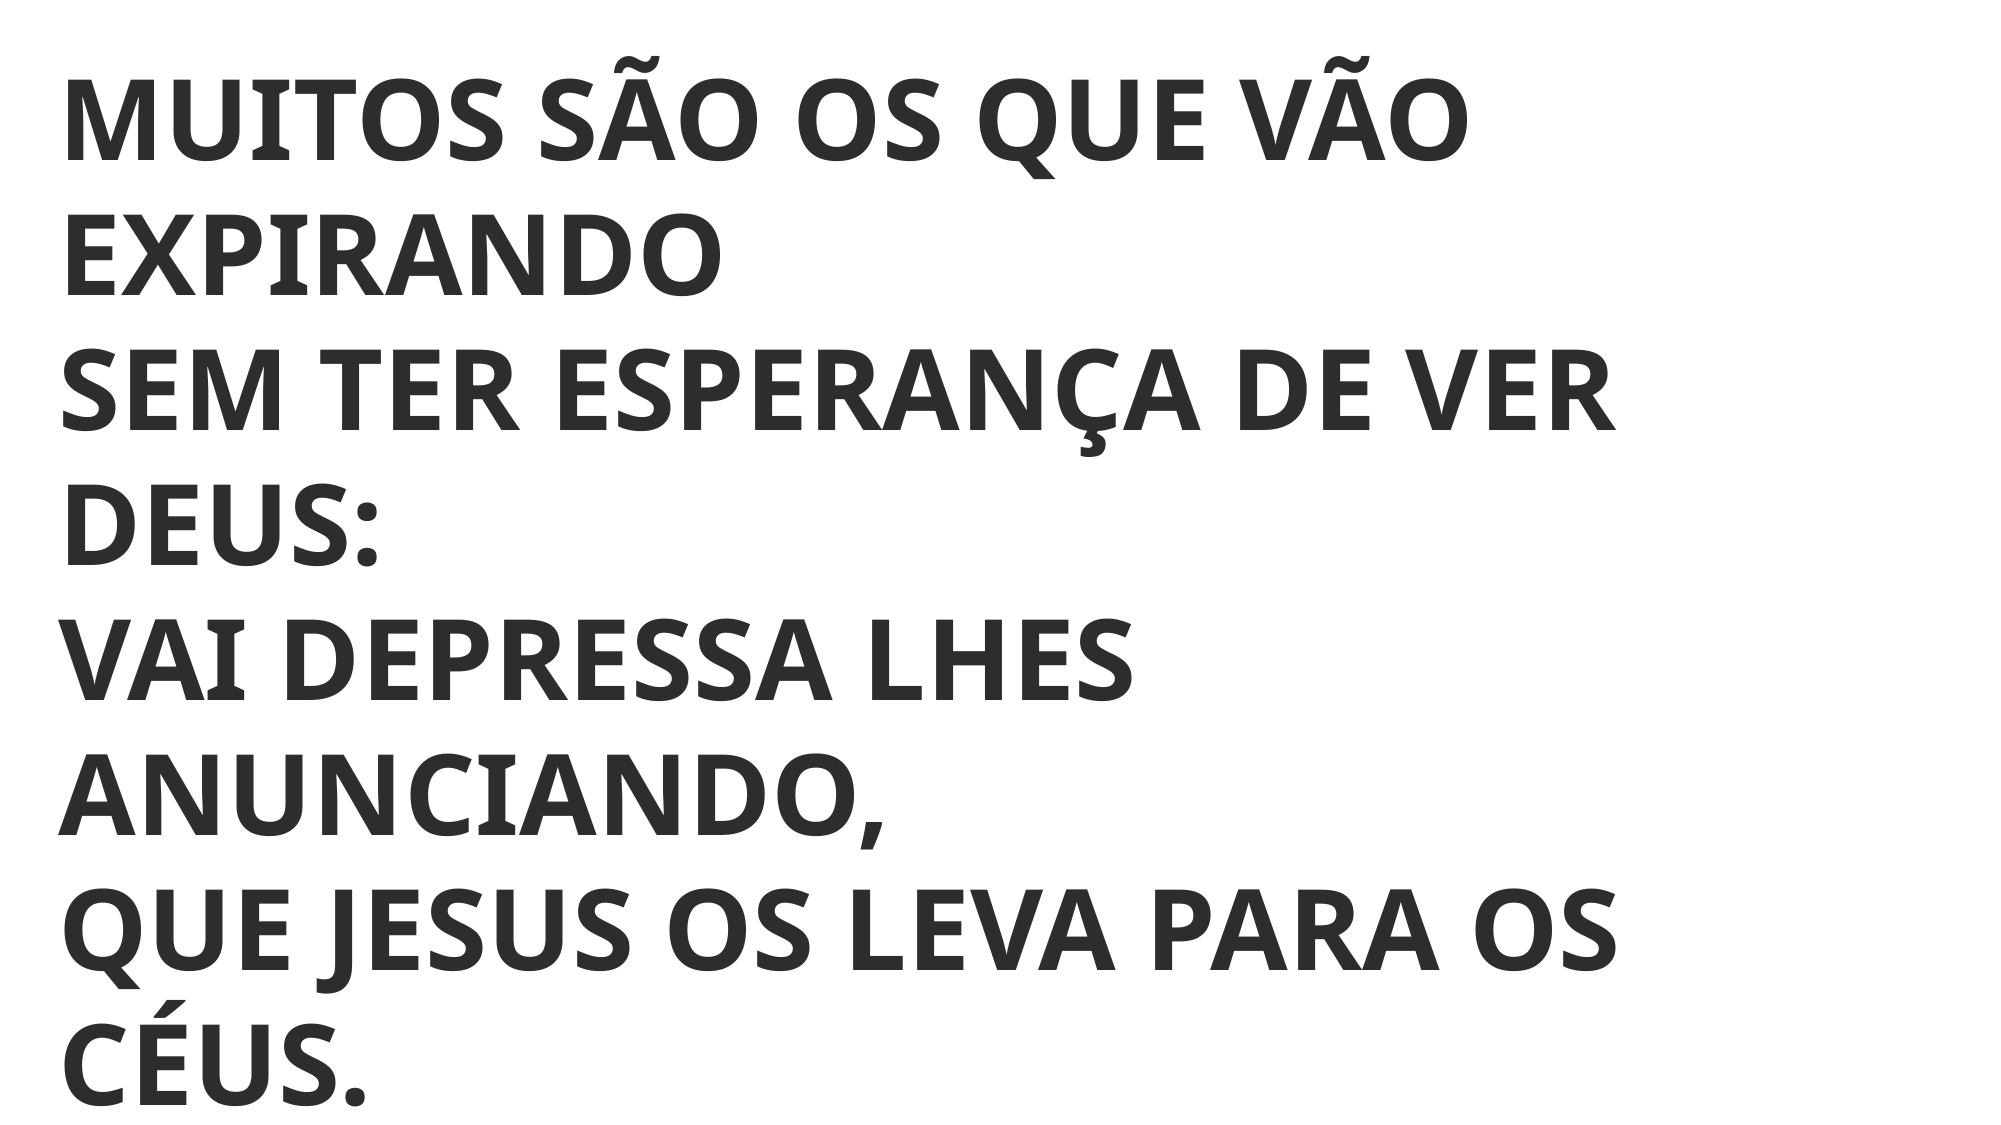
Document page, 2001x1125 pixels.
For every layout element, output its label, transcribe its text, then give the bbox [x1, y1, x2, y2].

text_box MUITOS SÃO OS QUE VÃO EXPIRANDO SEM TER ESPERANÇA DE VER DEUS: VAI DEPRESSA LHES ANUNCIANDO, QUE JESUS OS LEVA PARA OS CÉUS. [43, 41, 1934, 1125]
